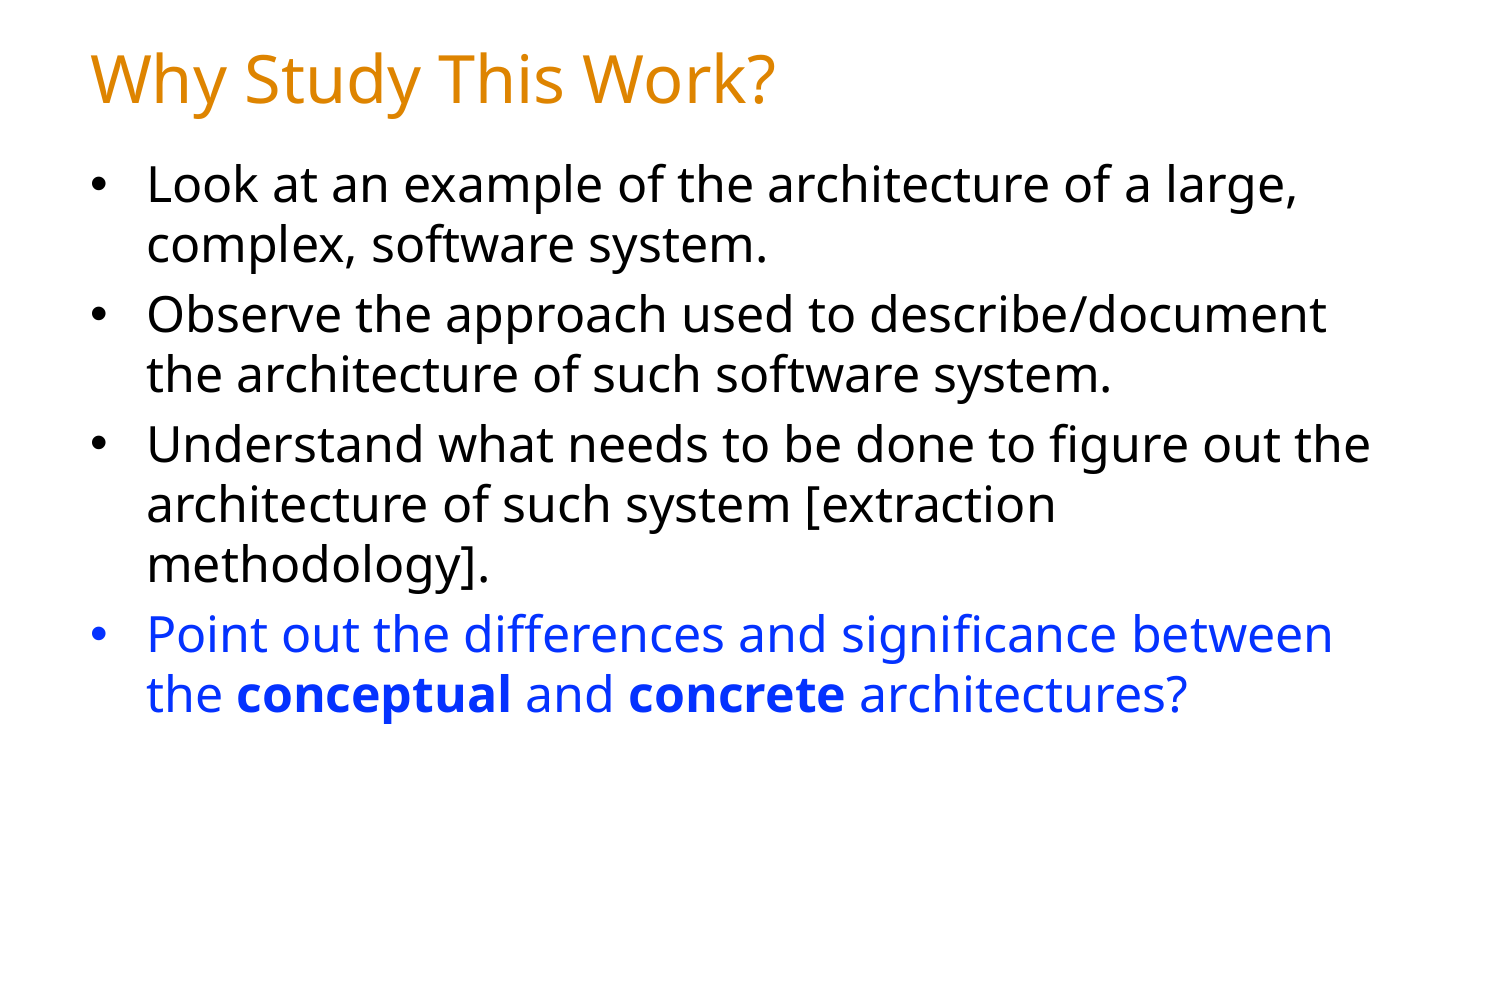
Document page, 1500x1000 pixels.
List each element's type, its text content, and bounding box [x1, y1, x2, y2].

title Why Study This Work? [75, 37, 1425, 116]
list Look at an example of the architecture of a large, complex, software system. Observe the approach used to describe/document the architecture of such software system. Understand what needs to be done to figure out the architecture of such system [extraction methodology]. Point out the differences and significance between the conceptual and concrete architectures? [75, 145, 1425, 889]
